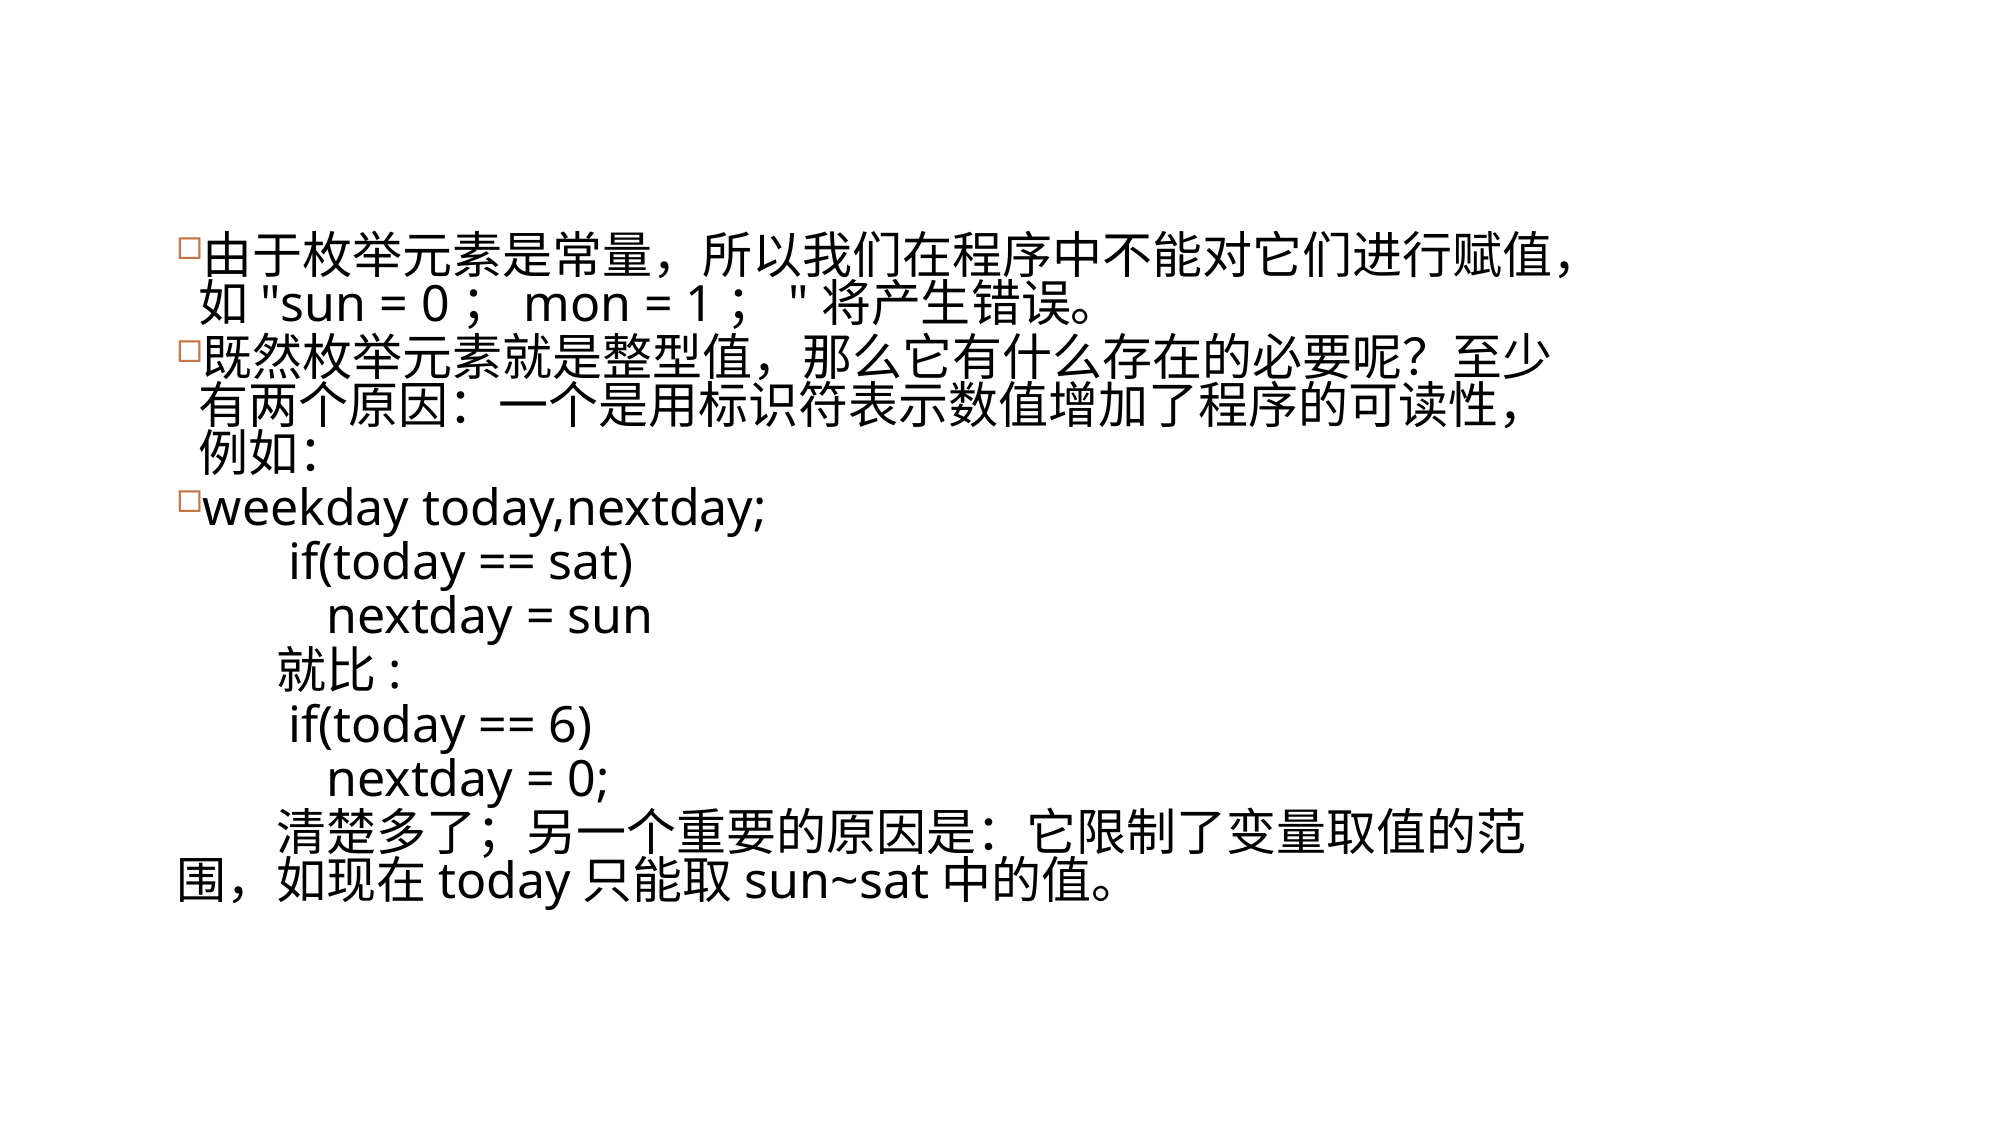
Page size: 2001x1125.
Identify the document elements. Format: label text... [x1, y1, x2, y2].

list 由于枚举元素是常量，所以我们在程序中不能对它们进行赋值，如"sun = 0；mon = 1；"将产生错误。 既然枚举元素就是整型值，那么它有什么存在的必要呢？至少有两个原因：一个是用标识符表示数值增加了程序的可读性，例如： weekday today,nextday; if(today == sat) nextday = sun 就比: if(today == 6) nextday = 0; 清楚多了；另一个重要的原因是：它限制了变量取值的范围，如现在today只能取sun~sat中的值。 [161, 227, 1591, 1125]
